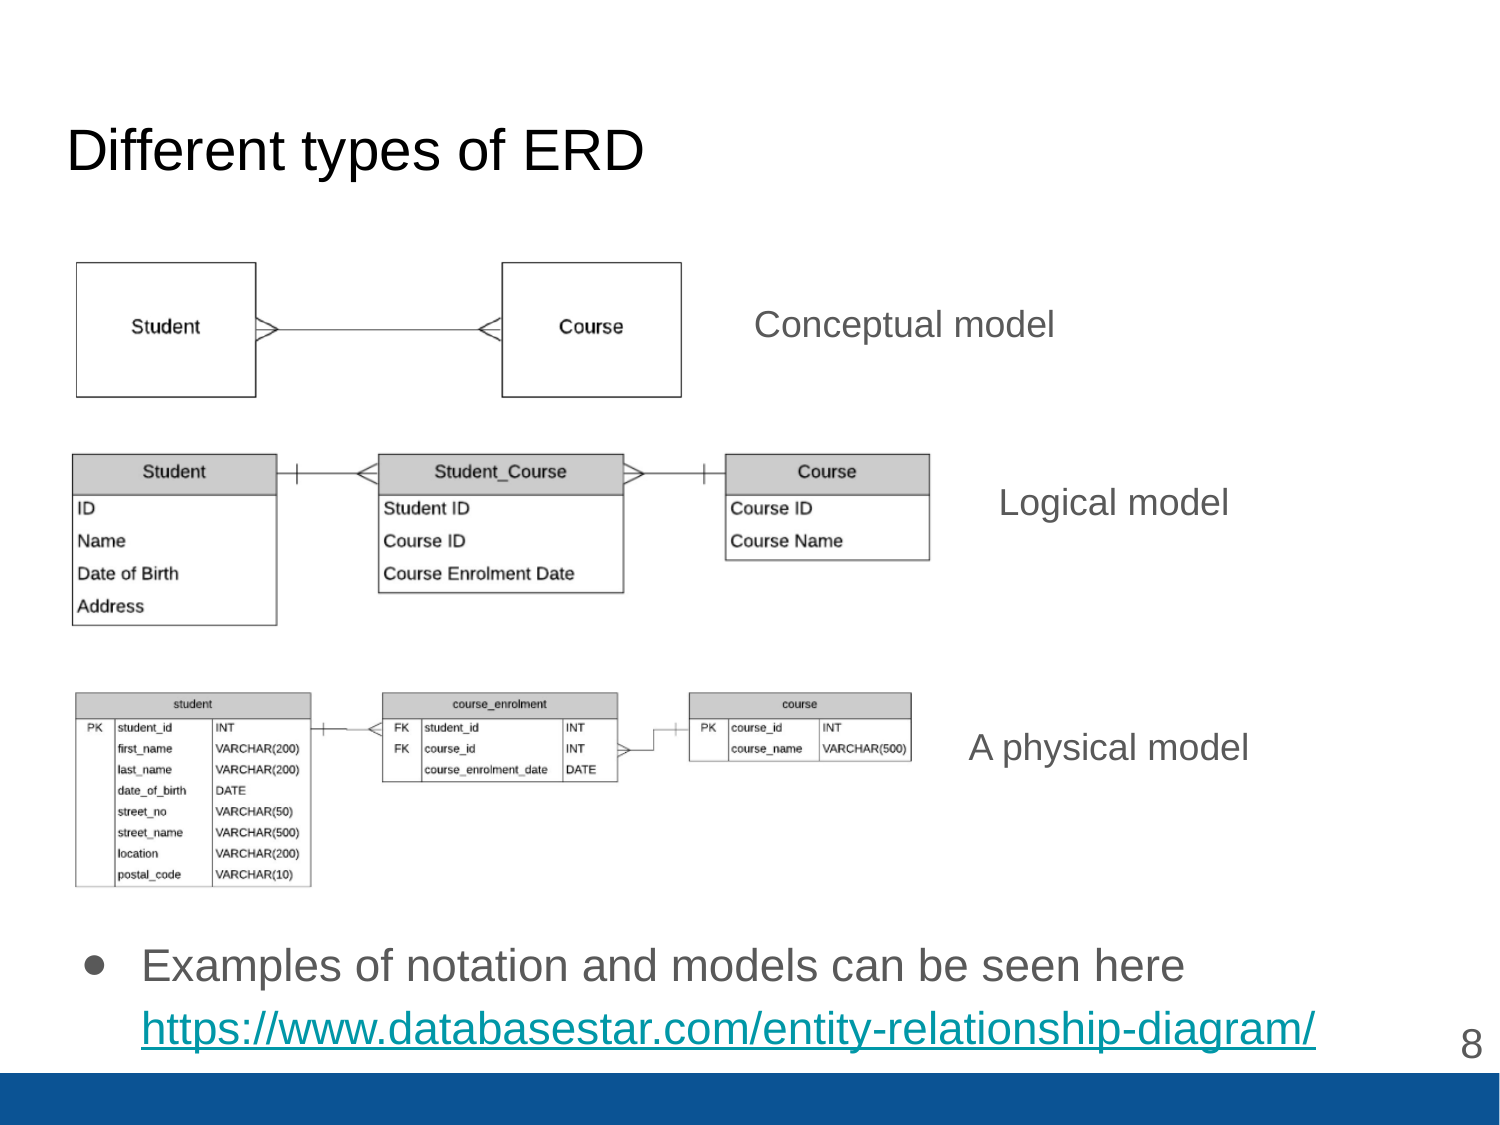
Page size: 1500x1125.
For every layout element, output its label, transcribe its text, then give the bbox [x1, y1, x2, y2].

text_box A physical model [953, 708, 1432, 784]
text_box Logical model [983, 462, 1462, 538]
slide_number ‹#› [1402, 999, 1499, 1086]
list Examples of notation and models can be seen here https://www.databasestar.com/entity-relationship-diagram/ [51, 912, 1449, 1084]
picture [50, 419, 944, 905]
picture [63, 237, 694, 409]
title Different types of ERD [51, 97, 1449, 223]
text_box Conceptual model [738, 285, 1217, 361]
